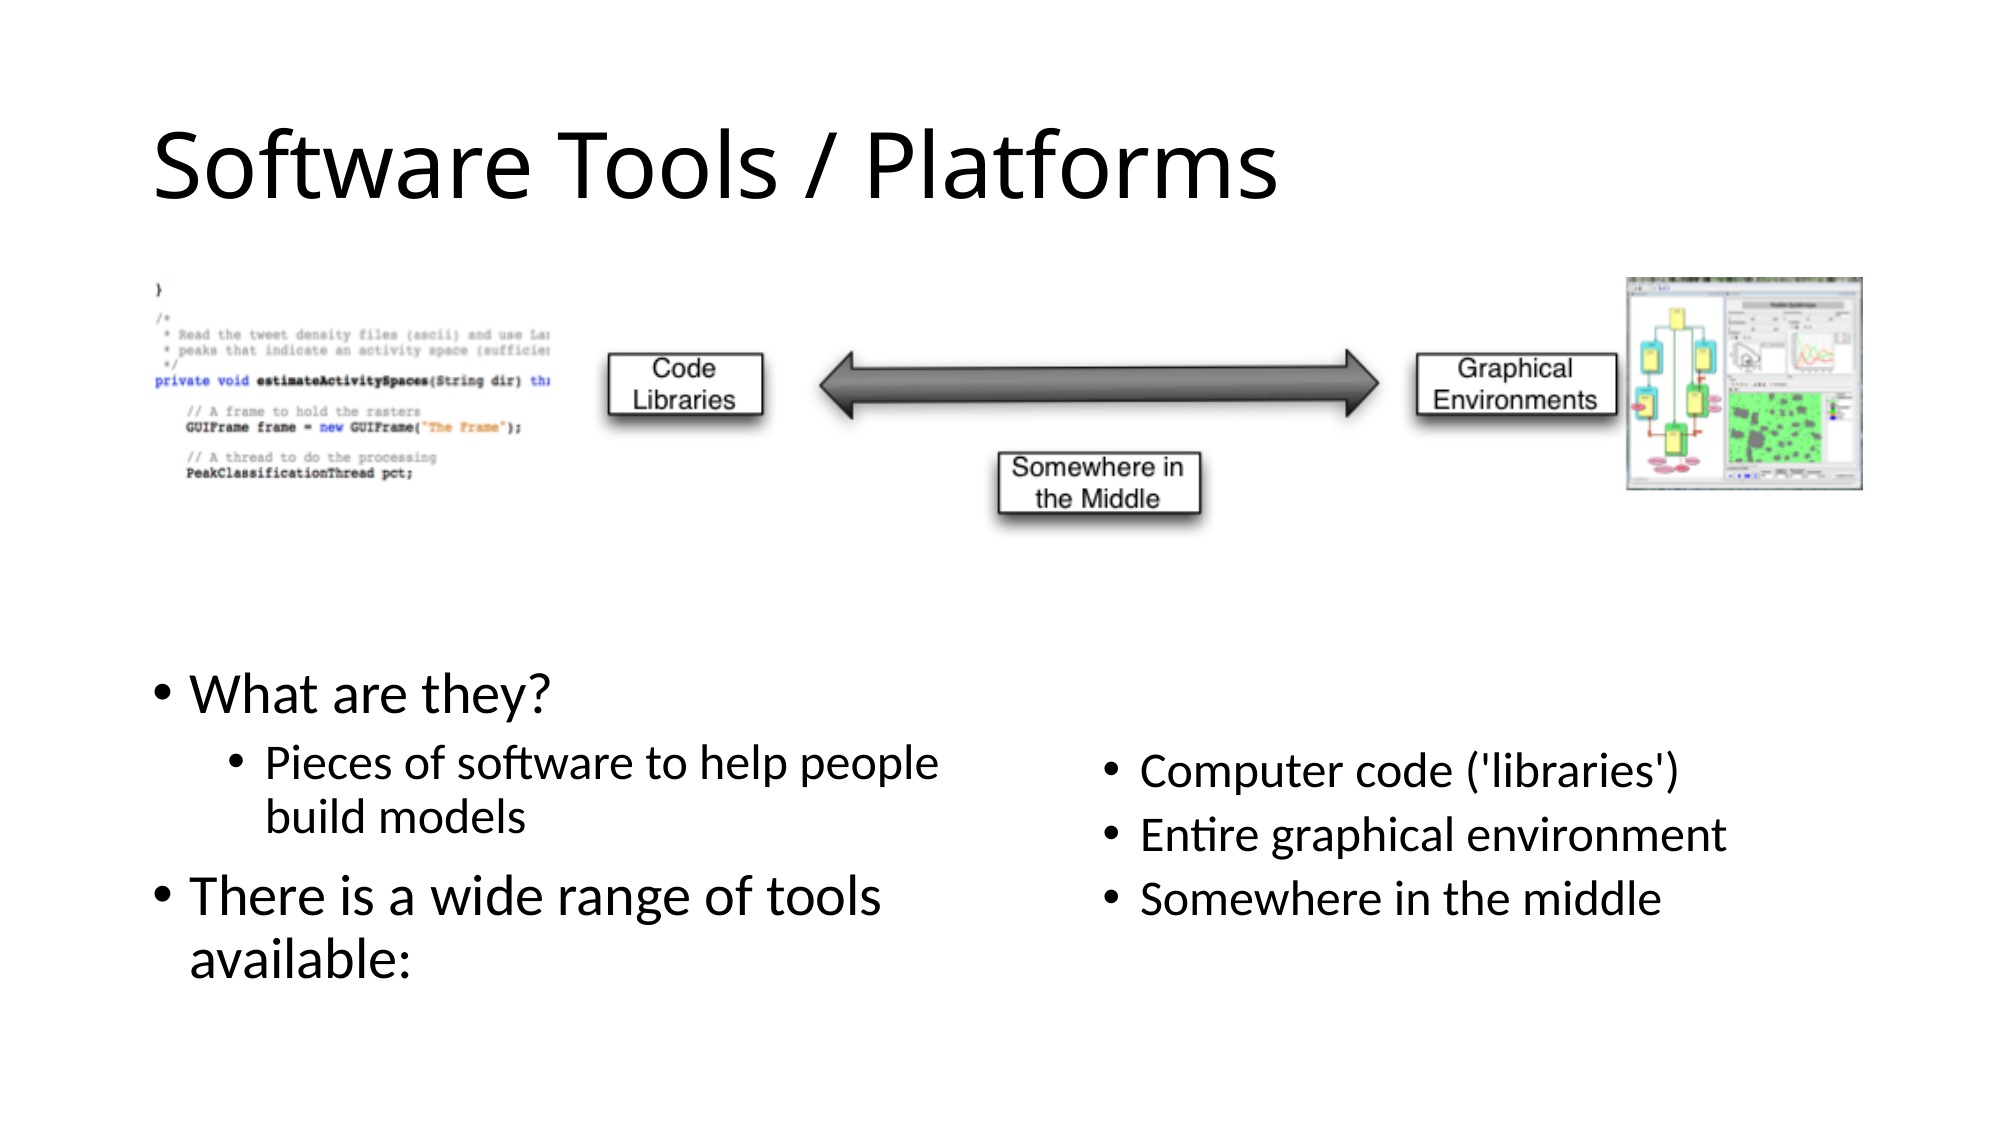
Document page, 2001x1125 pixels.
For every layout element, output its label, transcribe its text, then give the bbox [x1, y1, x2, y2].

title Software Tools / Platforms [137, 59, 1863, 277]
list What are they? Pieces of software to help people build models There is a wide range of tools available: [137, 655, 988, 1014]
picture [137, 277, 1863, 548]
list Computer code ('libraries') Entire graphical environment Somewhere in the middle [1012, 655, 1863, 1014]
